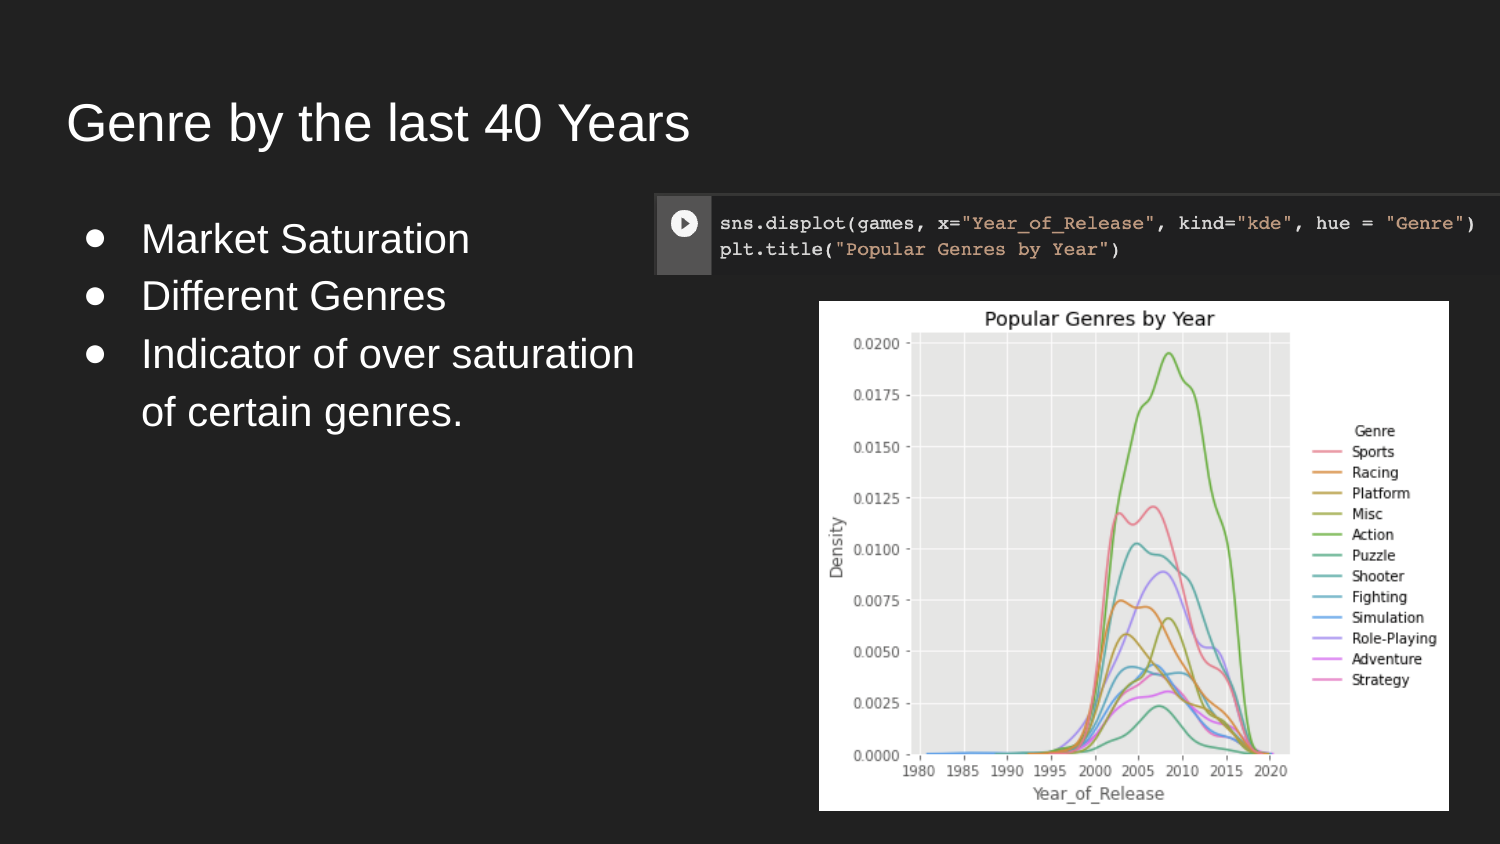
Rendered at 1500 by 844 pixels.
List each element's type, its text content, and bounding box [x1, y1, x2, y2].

picture [819, 300, 1450, 811]
list Market Saturation Different Genres Indicator of over saturation of certain genres. [51, 189, 675, 750]
title Genre by the last 40 Years [51, 72, 1449, 167]
picture [654, 192, 1500, 276]
